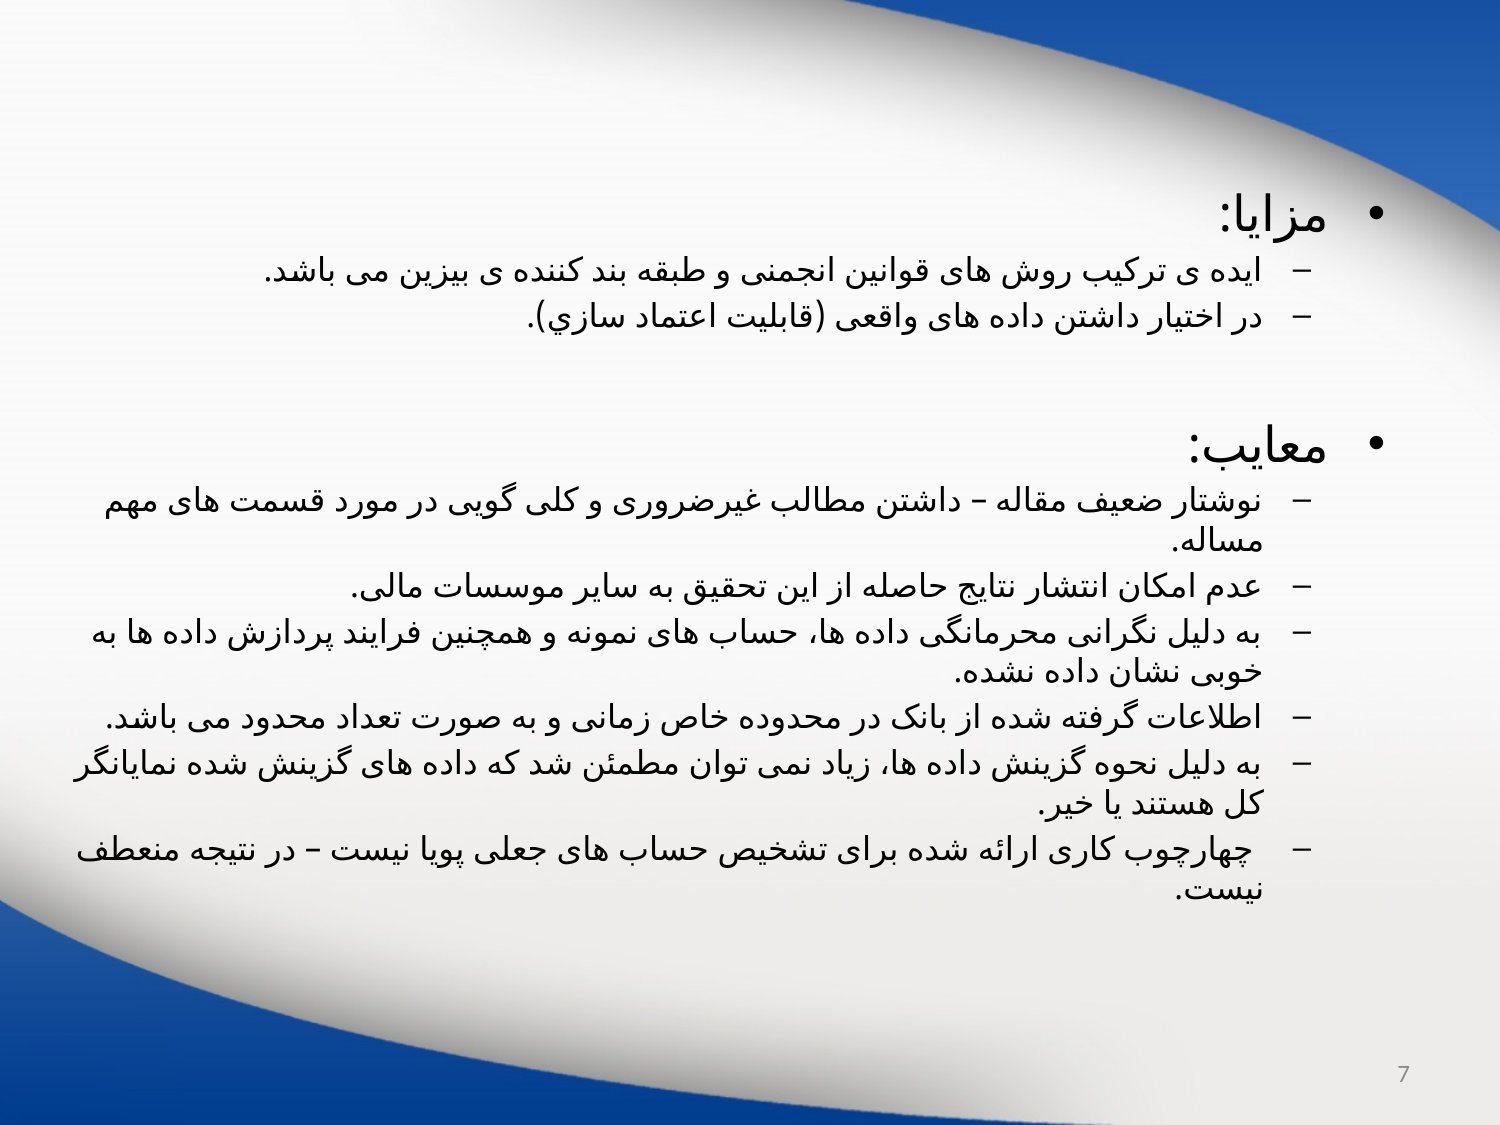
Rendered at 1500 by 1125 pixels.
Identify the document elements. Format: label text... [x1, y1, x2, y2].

picture [0, 0, 1500, 1125]
slide_number 7 [1074, 1042, 1425, 1103]
list مزایا: ایده ی ترکیب روش های قوانین انجمنی و طبقه بند کننده ی بیزین می باشد. در اختیار داشتن داده های واقعی (قابلیت اعتماد سازي). معایب: نوشتار ضعیف مقاله – داشتن مطالب غیرضروری و کلی گویی در مورد قسمت های مهم مساله. عدم امکان انتشار نتایج حاصله از این تحقیق به سایر موسسات مالی. به دلیل نگرانی محرمانگی داده ها، حساب های نمونه و همچنین فرایند پردازش داده ها به خوبی نشان داده نشده. اطلاعات گرفته شده از بانک در محدوده خاص زمانی و به صورت تعداد محدود می باشد. به دلیل نحوه گزینش داده ها، زیاد نمی توان مطمئن شد که داده های گزینش شده نمایانگر کل هستند یا خیر. چهارچوب کاری ارائه شده برای تشخیص حساب های جعلی پویا نیست – در نتیجه منعطف نیست. [50, 174, 1400, 918]
